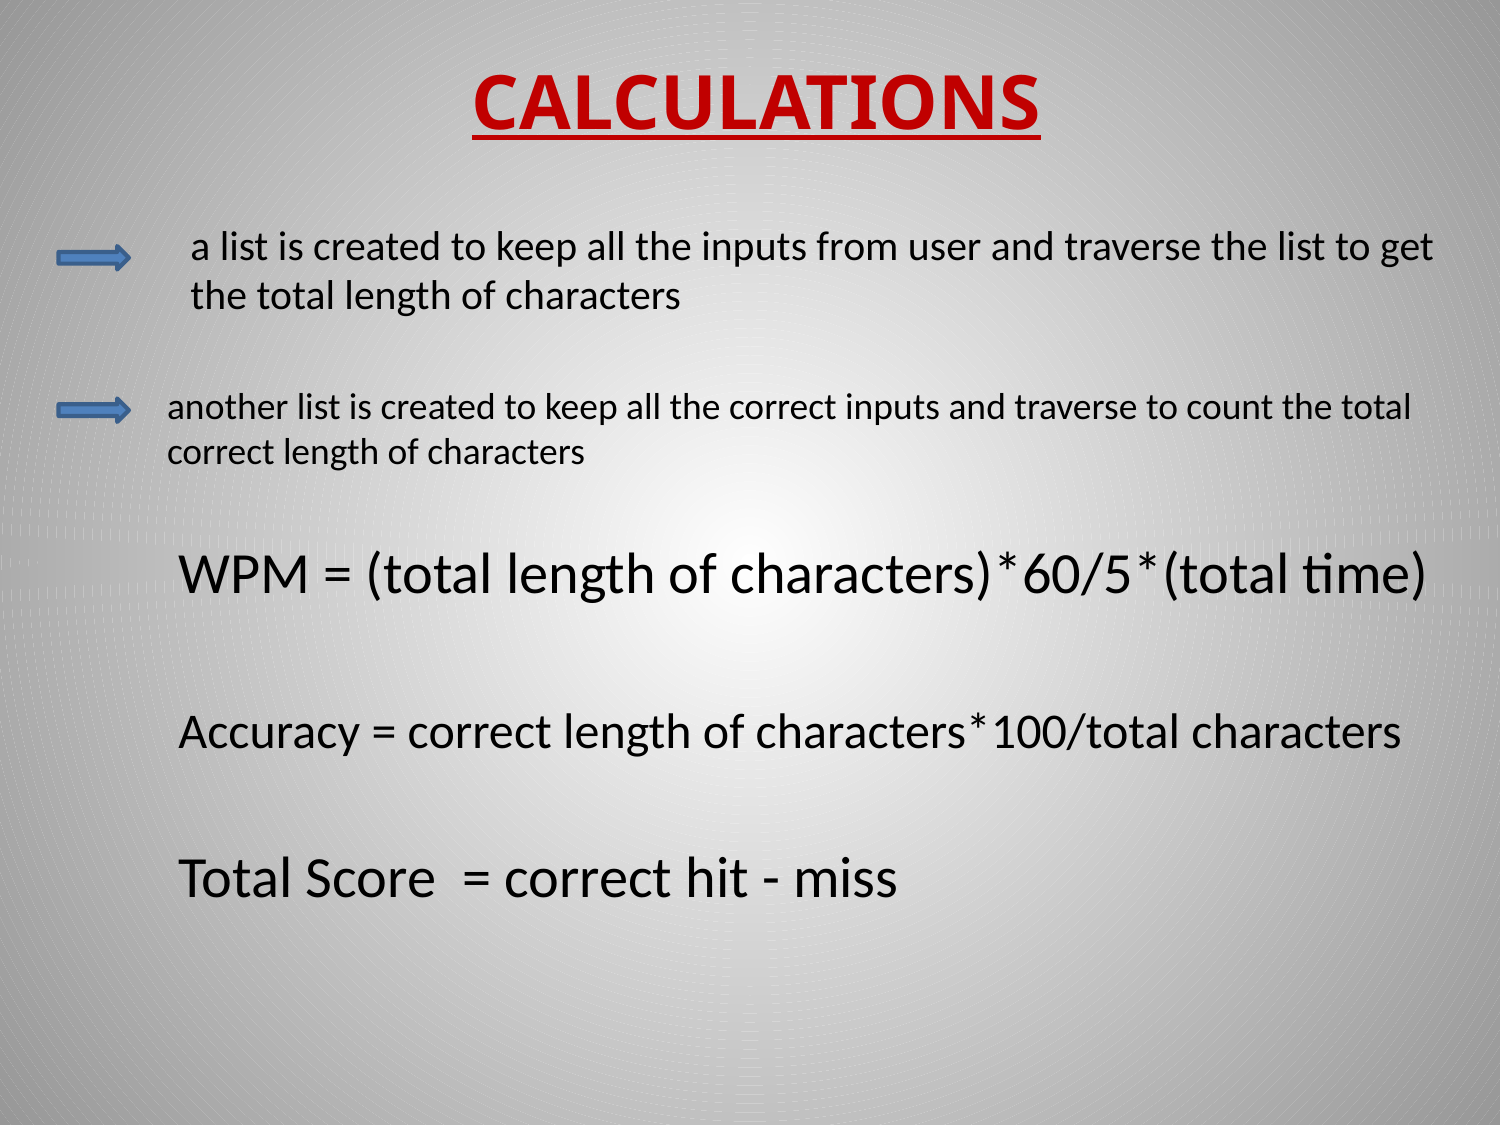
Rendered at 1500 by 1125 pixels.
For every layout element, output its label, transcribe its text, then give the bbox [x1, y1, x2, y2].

text_box [56, 396, 132, 424]
text_box WPM = (total length of characters)*60/5*(total time) [163, 527, 1500, 613]
text_box Total Score = correct hit - miss [164, 832, 1477, 917]
text_box [56, 244, 132, 272]
text_box a list is created to keep all the inputs from user and traverse the list to get the total length of characters [175, 210, 1500, 326]
text_box Accuracy = correct length of characters*100/total characters [152, 691, 1418, 767]
text_box another list is created to keep all the correct inputs and traverse to count the total correct length of characters [152, 374, 1500, 480]
text_box CALCULATIONS [457, 46, 1079, 152]
